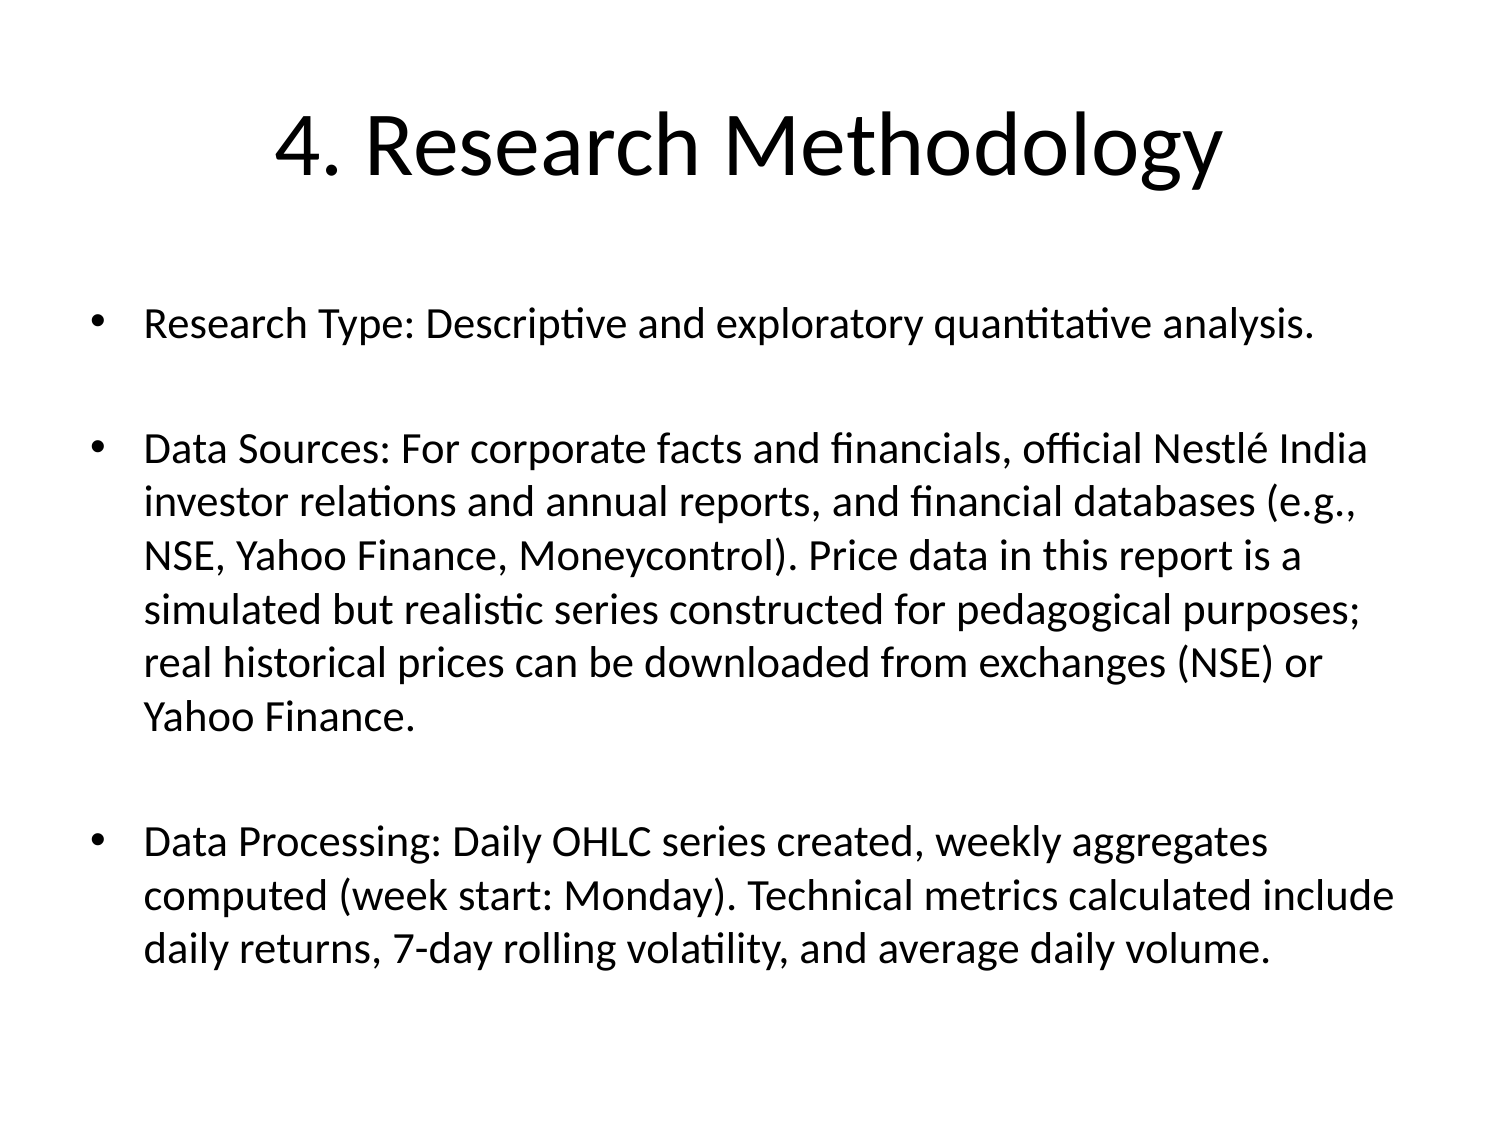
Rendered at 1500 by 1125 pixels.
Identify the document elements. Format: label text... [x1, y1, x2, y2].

list Research Type: Descriptive and exploratory quantitative analysis. Data Sources: For corporate facts and financials, official Nestlé India investor relations and annual reports, and financial databases (e.g., NSE, Yahoo Finance, Moneycontrol). Price data in this report is a simulated but realistic series constructed for pedagogical purposes; real historical prices can be downloaded from exchanges (NSE) or Yahoo Finance. Data Processing: Daily OHLC series created, weekly aggregates computed (week start: Monday). Technical metrics calculated include daily returns, 7-day rolling volatility, and average daily volume. [75, 286, 1425, 1029]
title 4. Research Methodology [75, 45, 1425, 233]
